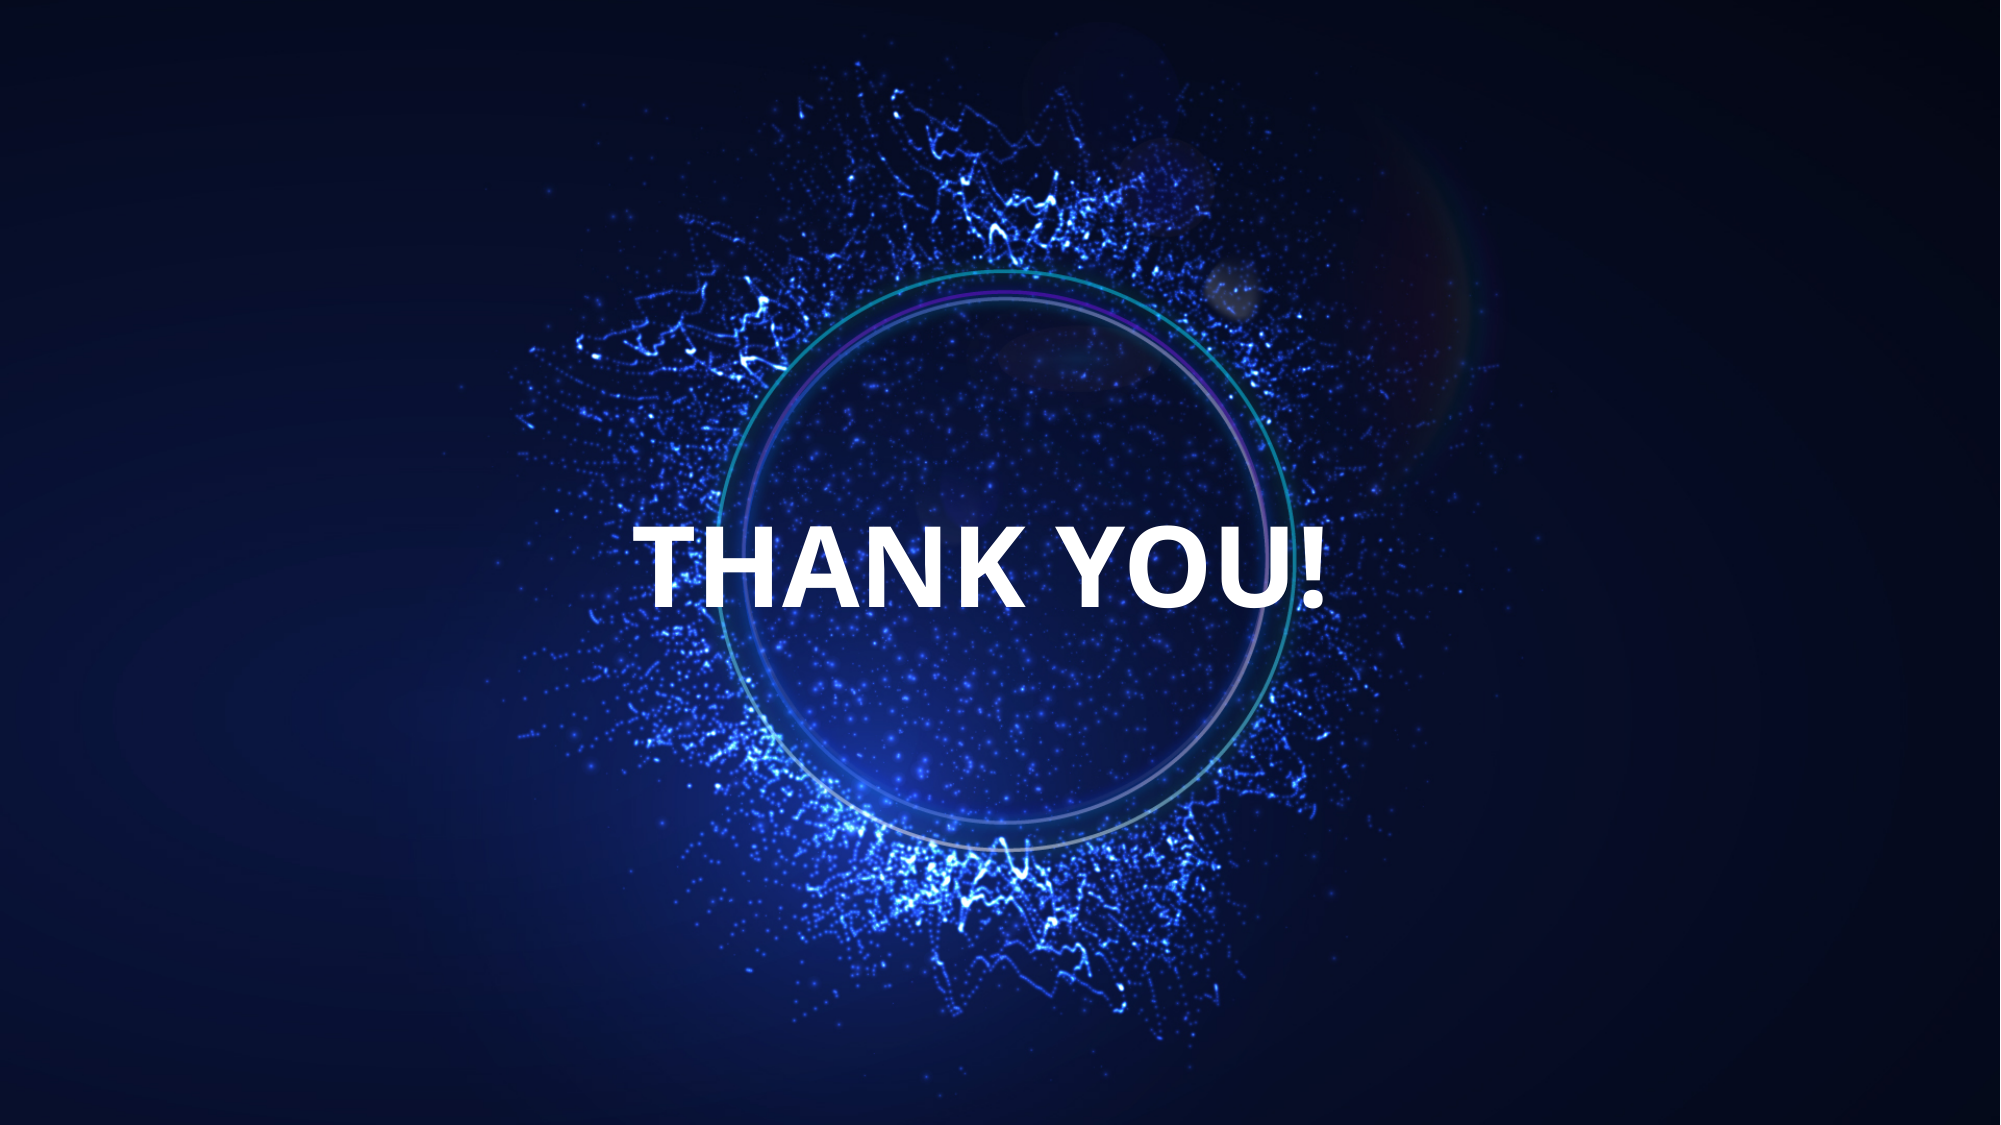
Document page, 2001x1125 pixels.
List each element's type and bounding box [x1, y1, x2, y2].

list [0, 0, 2000, 1125]
